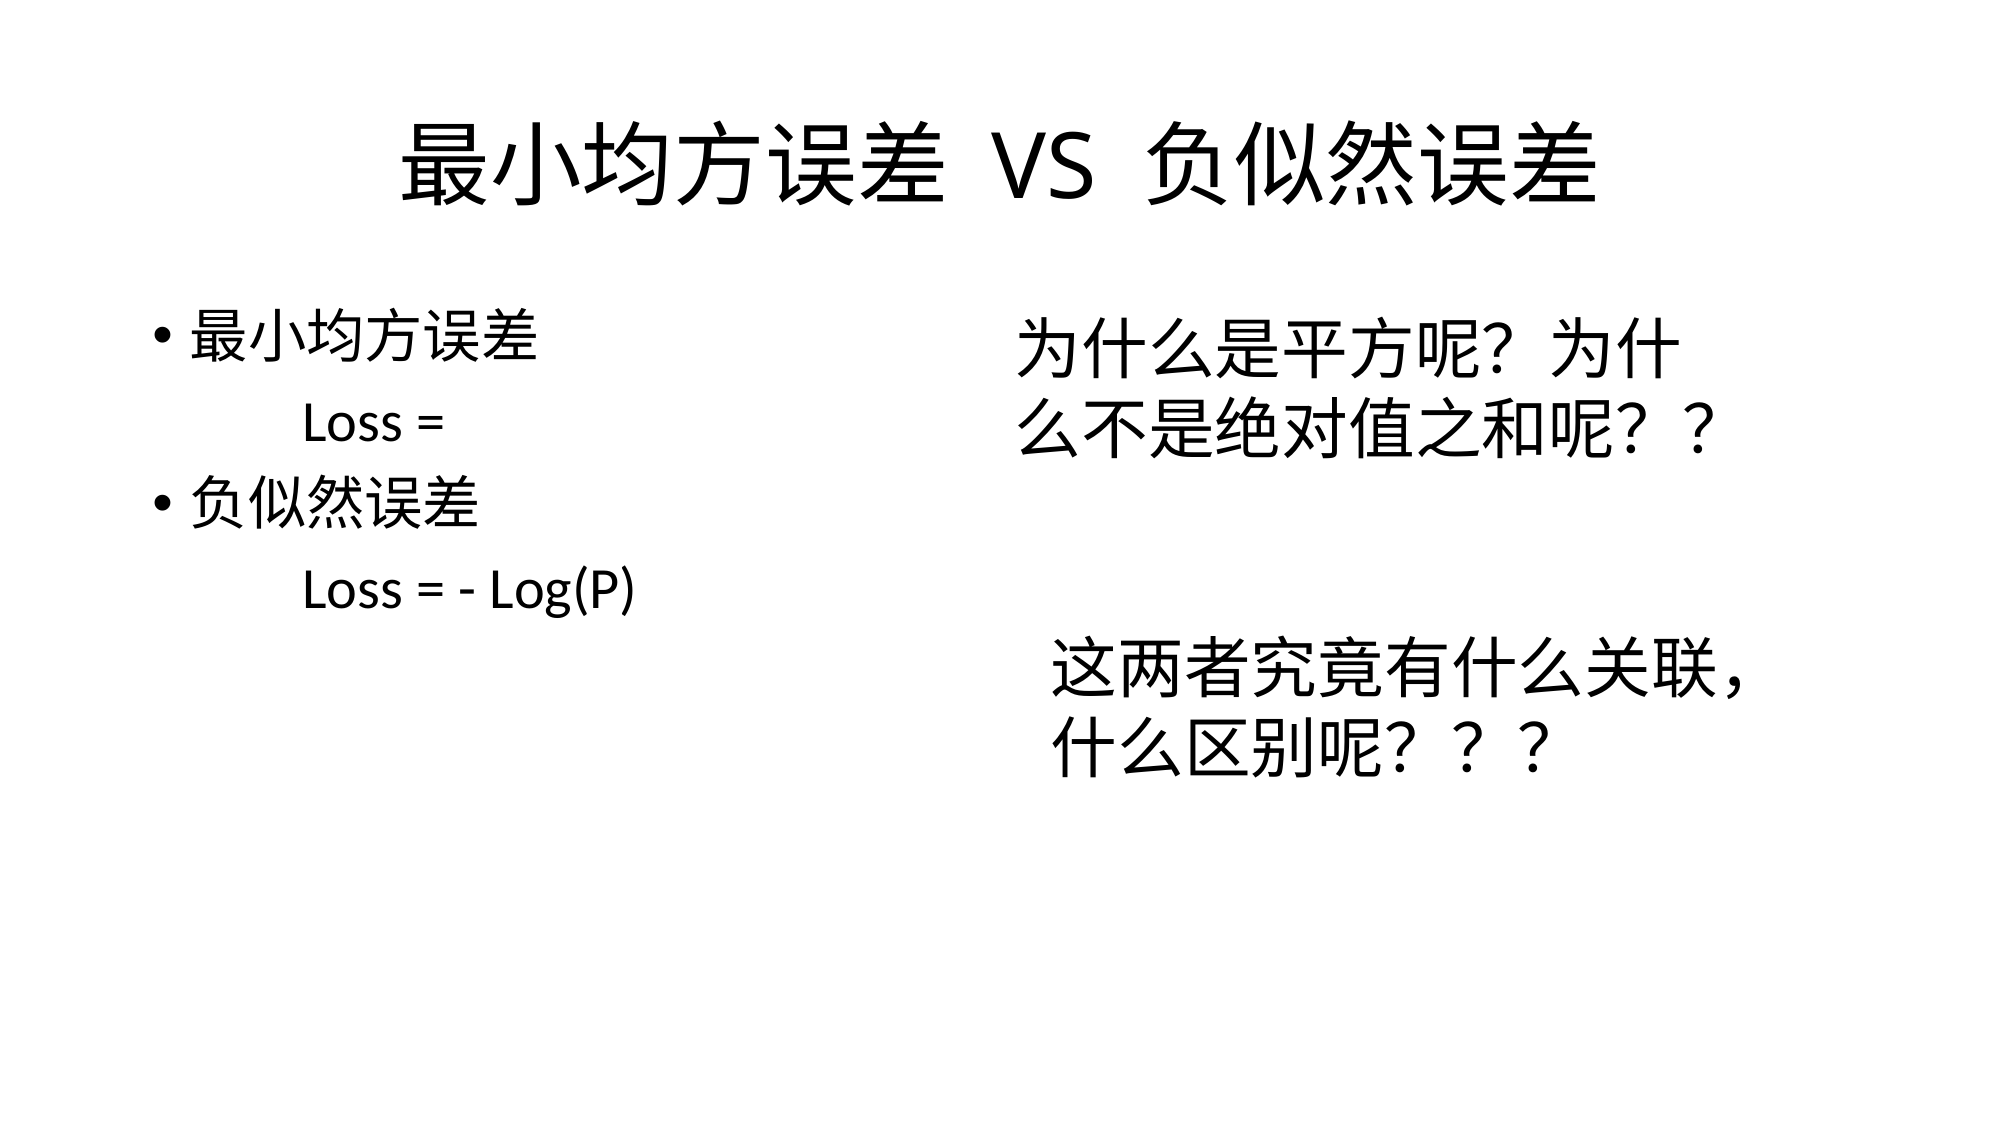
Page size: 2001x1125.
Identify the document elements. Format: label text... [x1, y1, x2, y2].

text_box 为什么是平方呢？为什么不是绝对值之和呢？？ [999, 299, 1722, 475]
title 最小均方误差 VS 负似然误差 [137, 59, 1863, 278]
text_box 这两者究竟有什么关联， 什么区别呢？？？ [1036, 618, 1800, 793]
